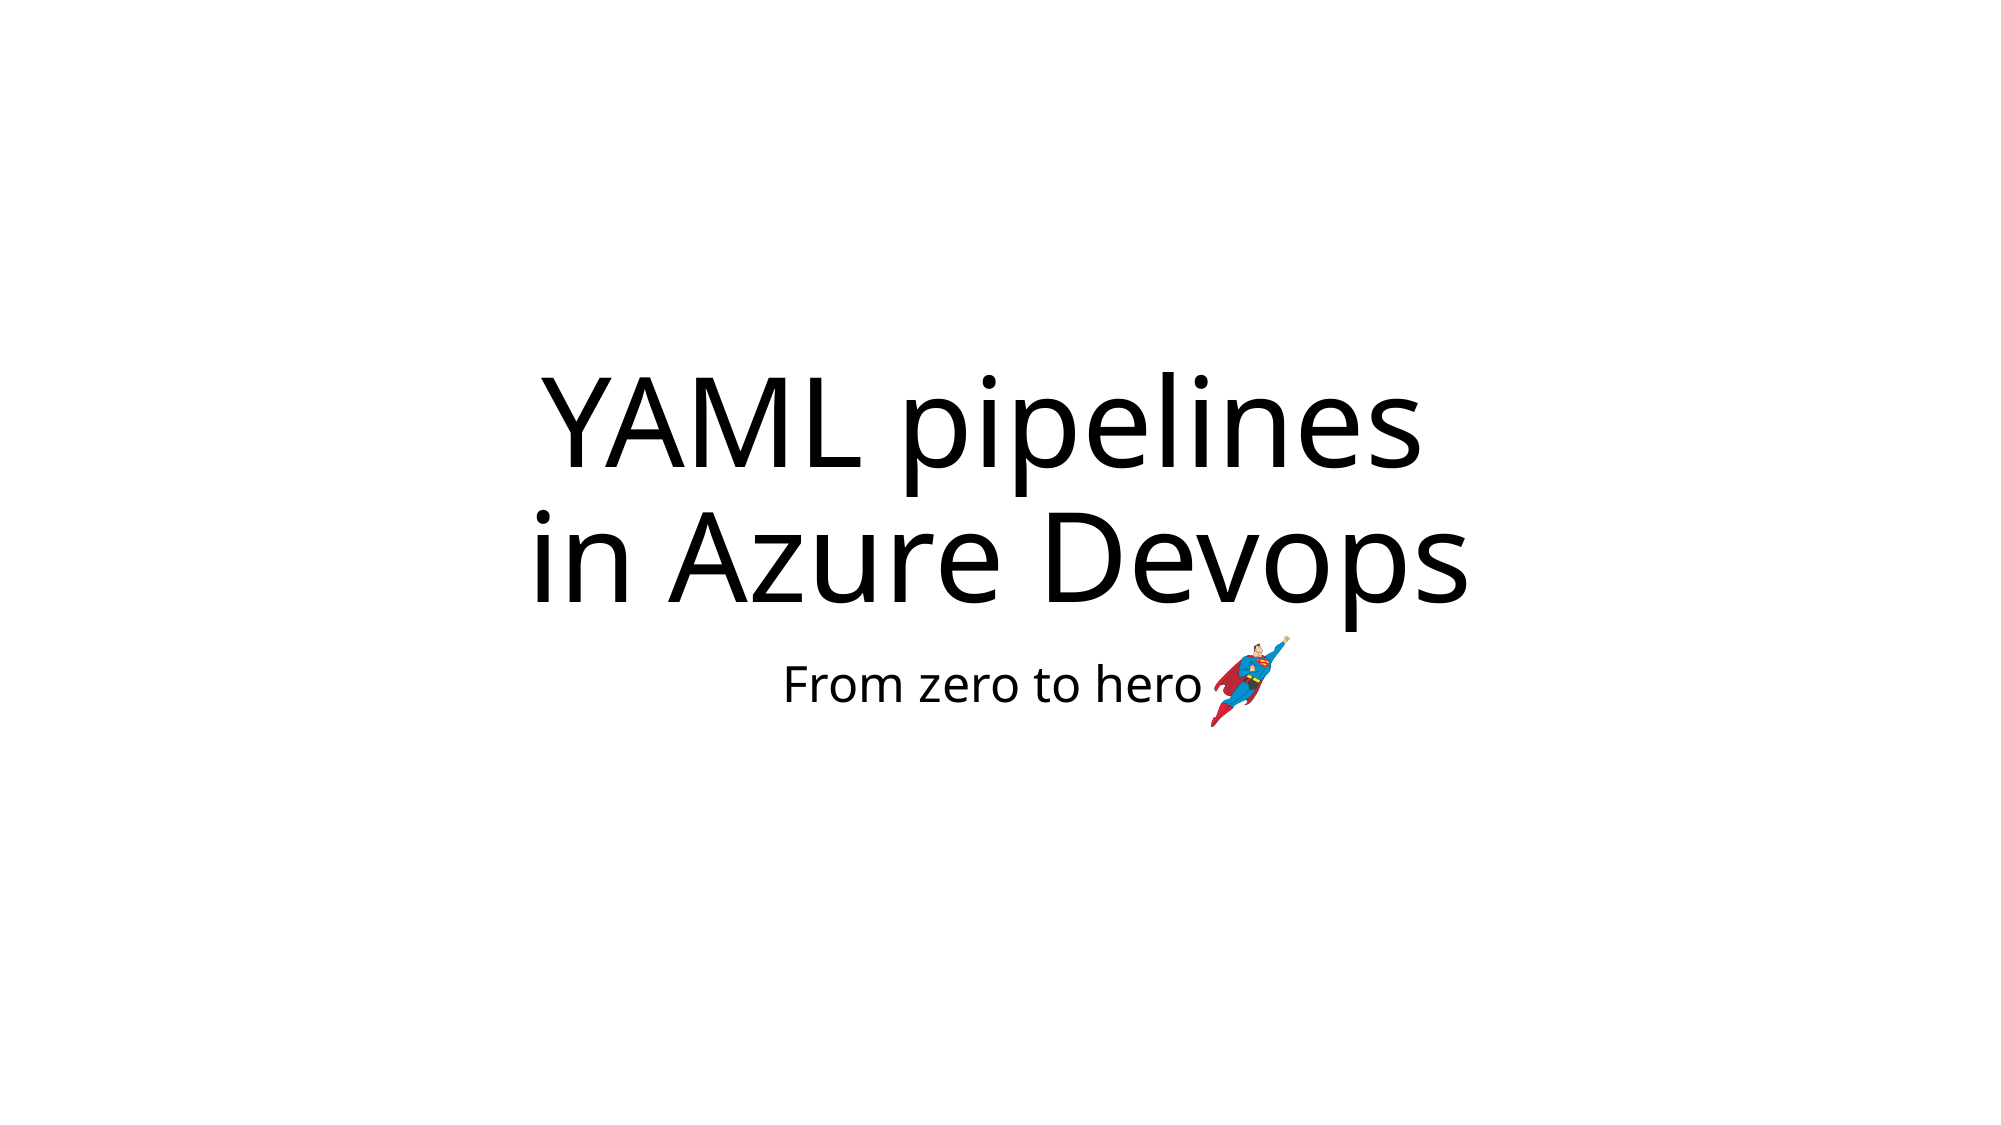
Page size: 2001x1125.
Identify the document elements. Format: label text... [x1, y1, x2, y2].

title YAML pipelines in Azure Devops [249, 245, 1750, 637]
picture [1211, 636, 1291, 727]
subtitle From zero to hero [249, 651, 1750, 924]
